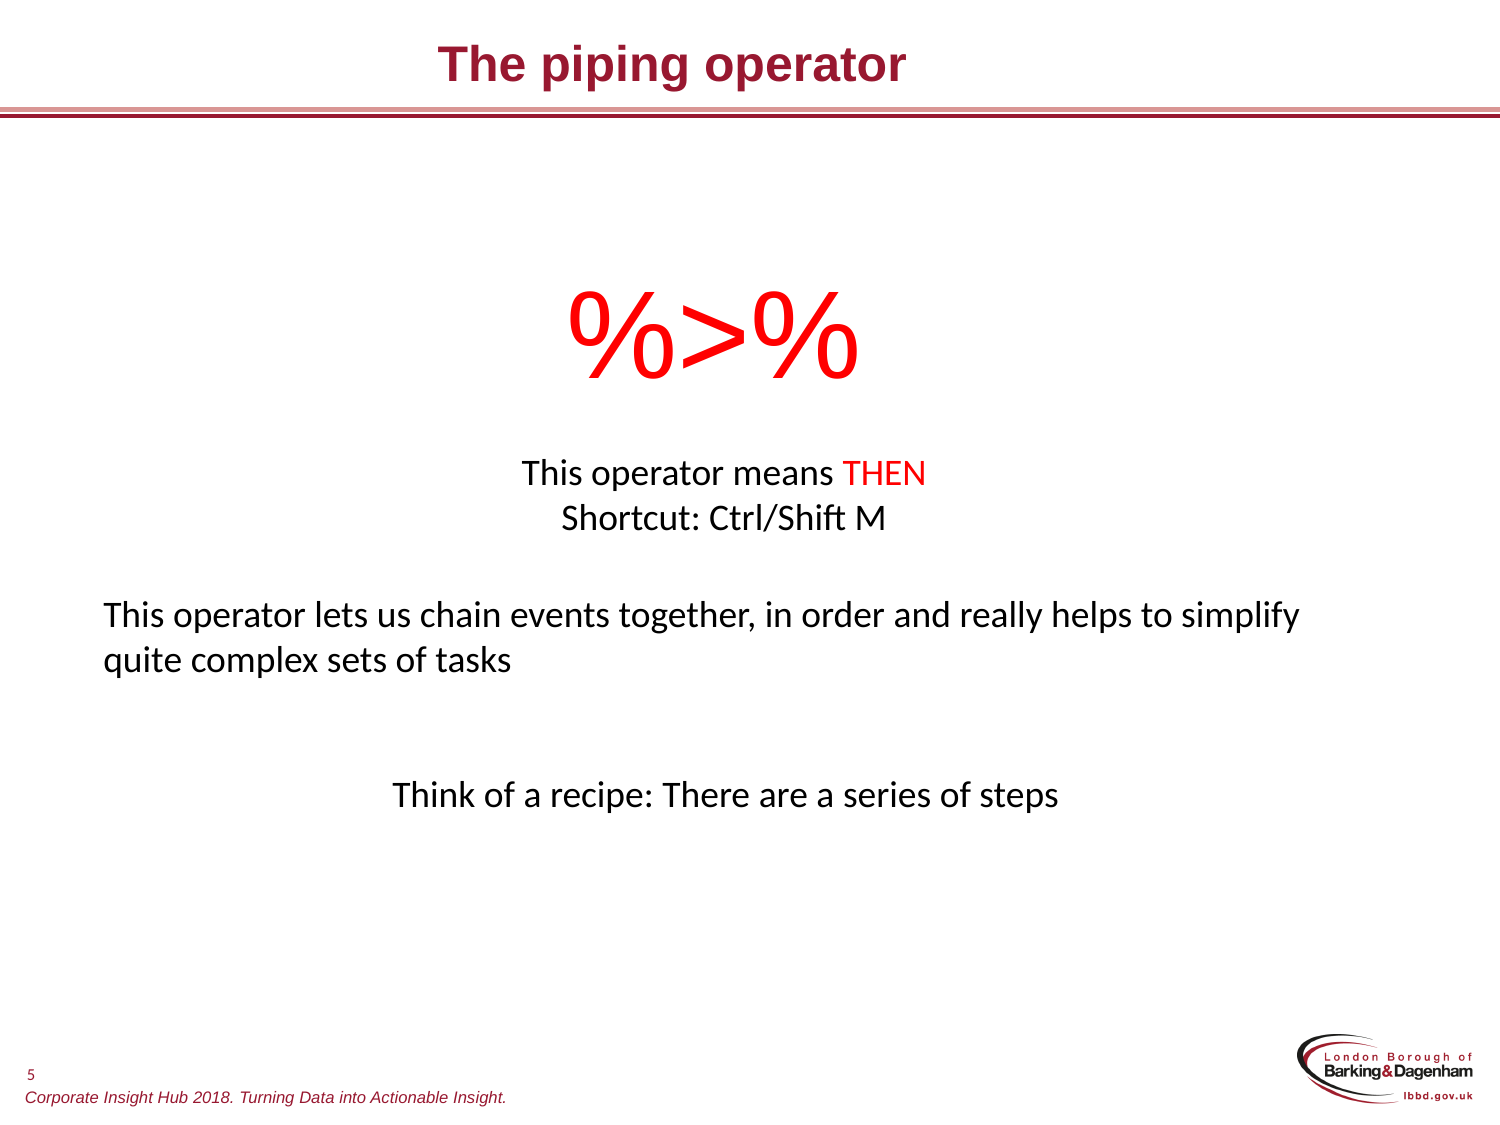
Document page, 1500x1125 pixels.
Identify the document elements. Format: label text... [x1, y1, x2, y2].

text_box This operator lets us chain events together, in order and really helps to simplify quite complex sets of tasks Think of a recipe: There are a series of steps [88, 582, 1364, 822]
picture [1290, 1031, 1479, 1106]
text_box The piping operator [21, 23, 1323, 99]
text_box This operator means THEN Shortcut: Ctrl/Shift M [369, 440, 1079, 546]
text_box %>% [548, 251, 879, 404]
